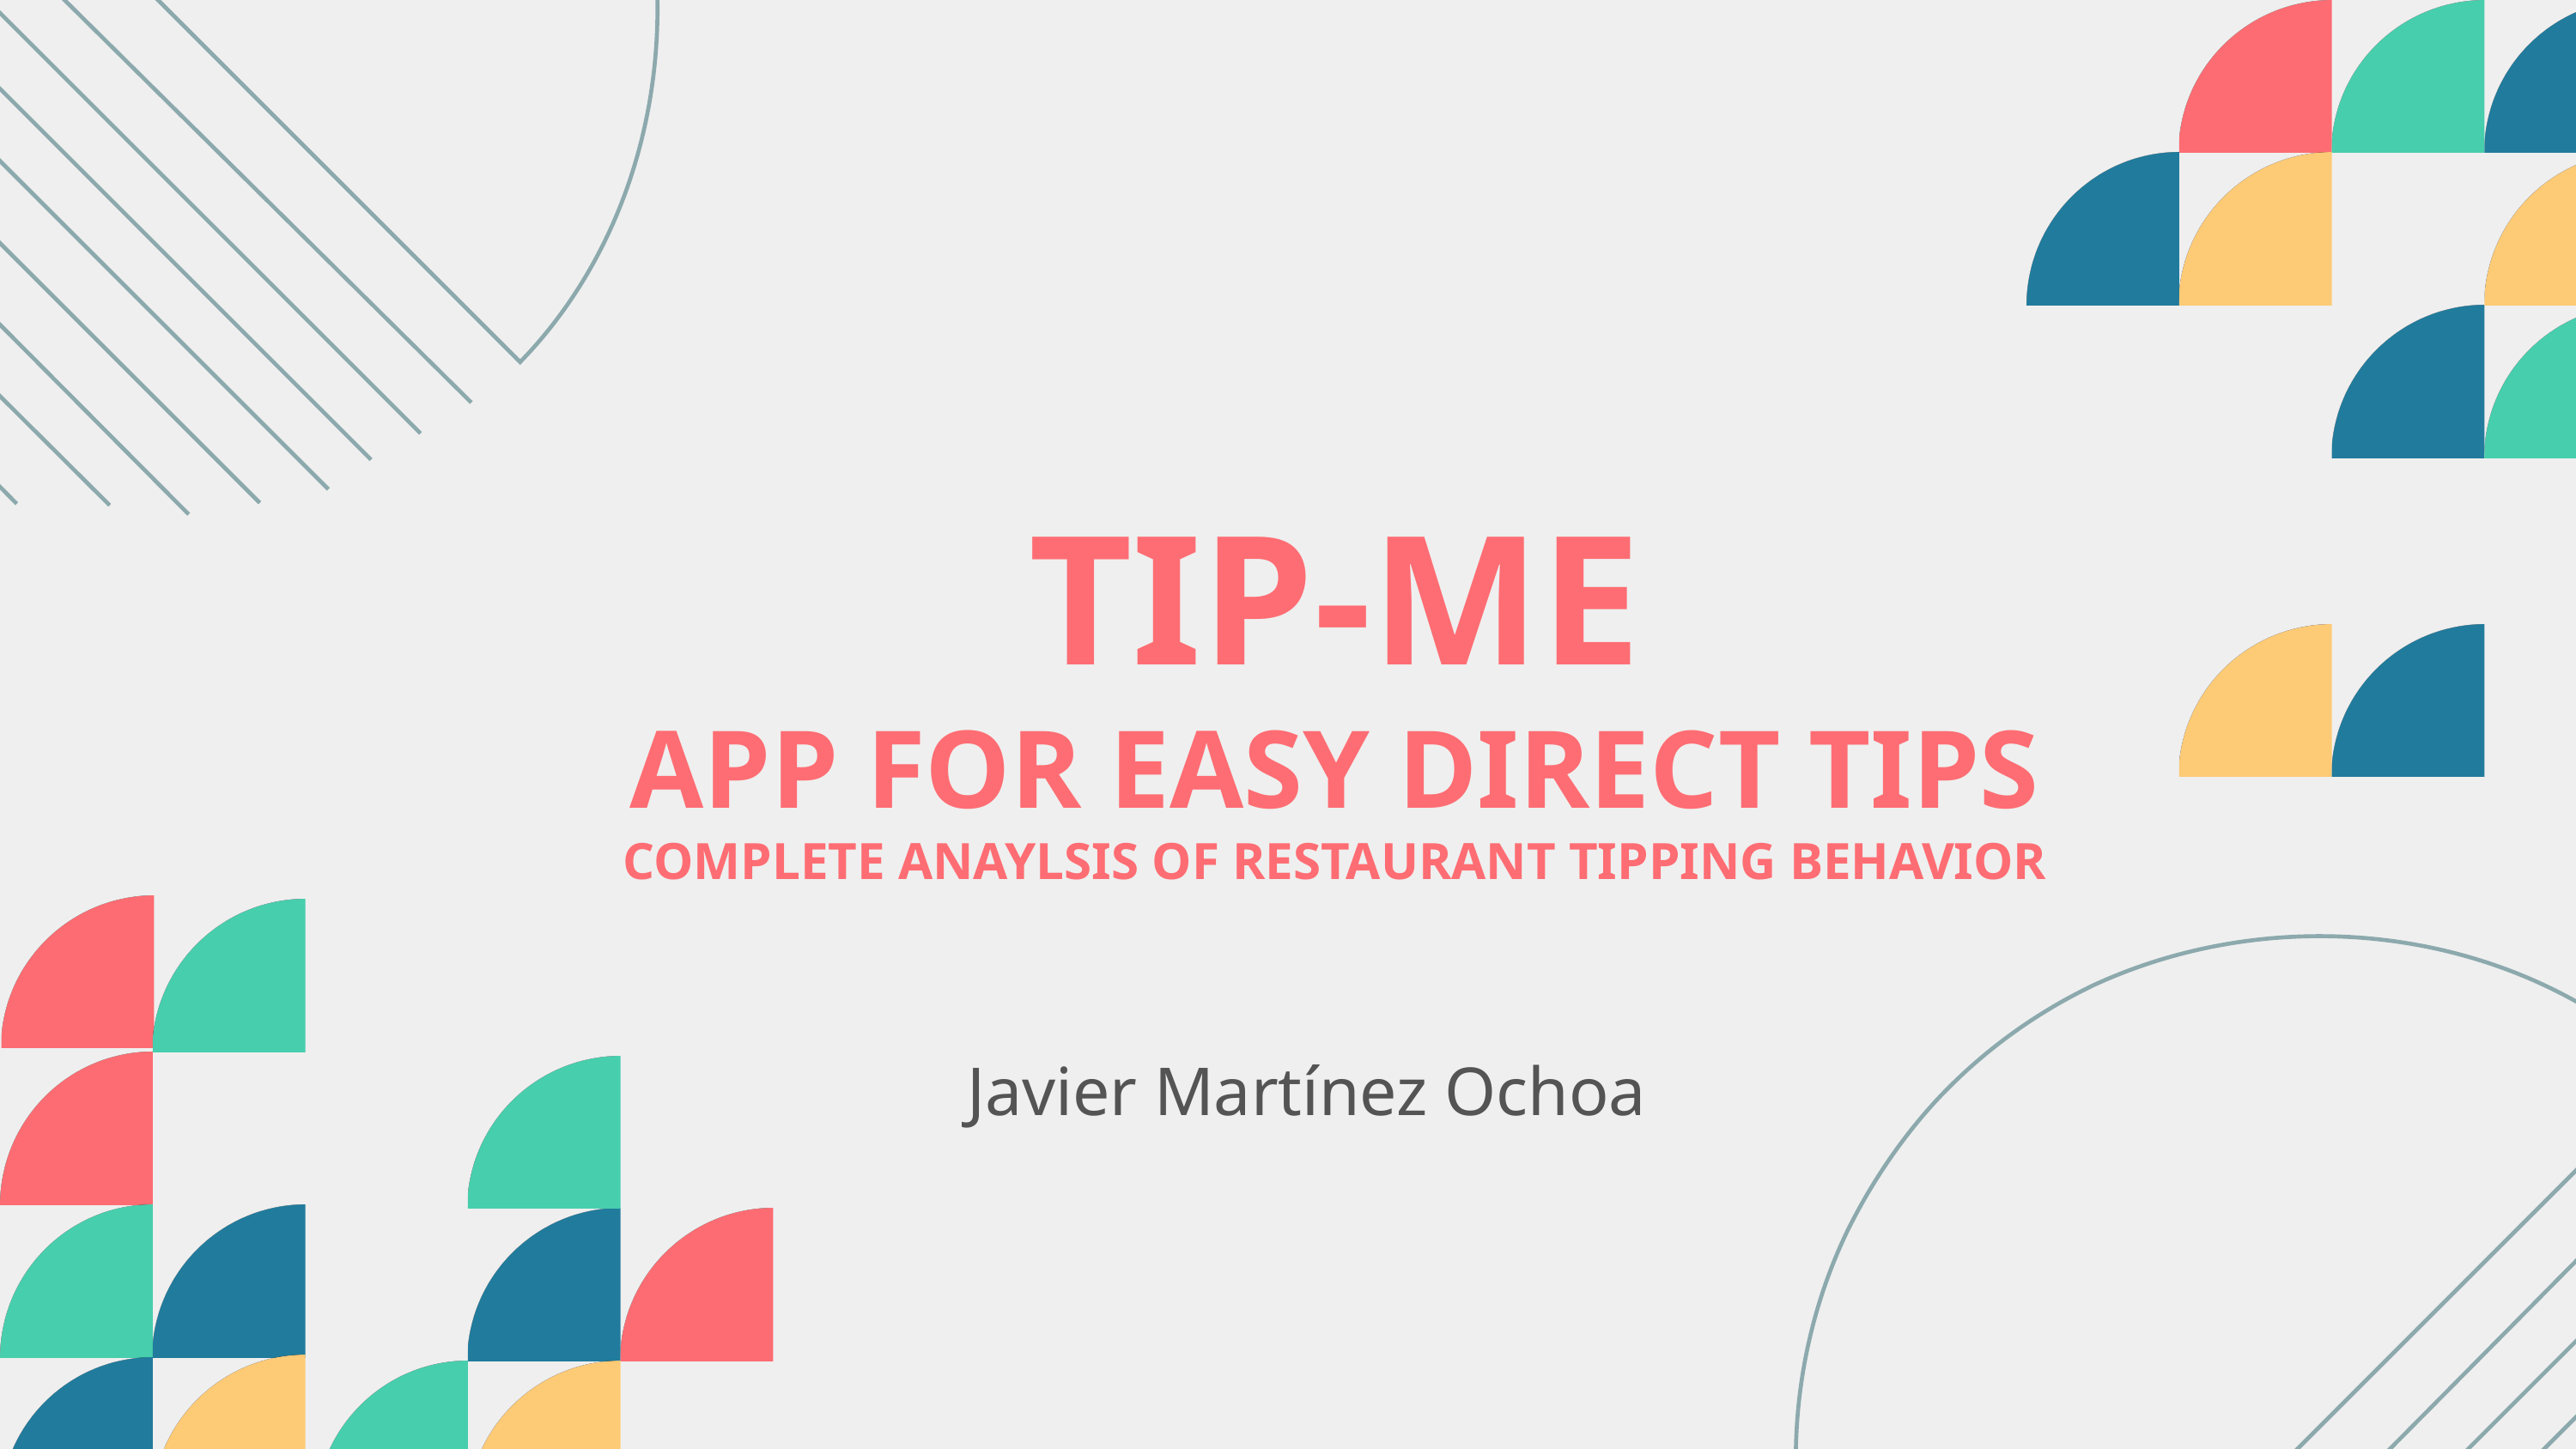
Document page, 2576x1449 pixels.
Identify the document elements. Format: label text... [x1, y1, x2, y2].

text_box [2331, 624, 2485, 778]
text_box [0, 1357, 153, 1449]
text_box [2484, 152, 2576, 305]
text_box [467, 1209, 620, 1361]
text_box [152, 1355, 306, 1449]
text_box [152, 1204, 306, 1355]
text_box [2331, 305, 2484, 458]
text_box [2331, 0, 2484, 153]
text_box [315, 1361, 467, 1449]
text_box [0, 0, 851, 67]
text_box TIP-ME APP FOR EASY DIRECT TIPS COMPLETE ANAYLSIS OF RESTAURANT TIPPING BEHAVIOR [340, 486, 2330, 890]
text_box [0, 1204, 152, 1357]
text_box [1603, 1014, 2576, 1449]
text_box [2026, 152, 2178, 306]
text_box [2178, 152, 2332, 306]
text_box [2484, 305, 2576, 458]
text_box [2484, 0, 2576, 152]
text_box [620, 1208, 774, 1361]
text_box Javier Martínez Ochoa [799, 1056, 1599, 1129]
text_box [2178, 624, 2331, 778]
text_box [1, 895, 155, 1048]
text_box [467, 1056, 621, 1209]
text_box [2178, 0, 2331, 152]
text_box [467, 1361, 621, 1449]
text_box [0, 1052, 153, 1204]
text_box [152, 899, 306, 1052]
